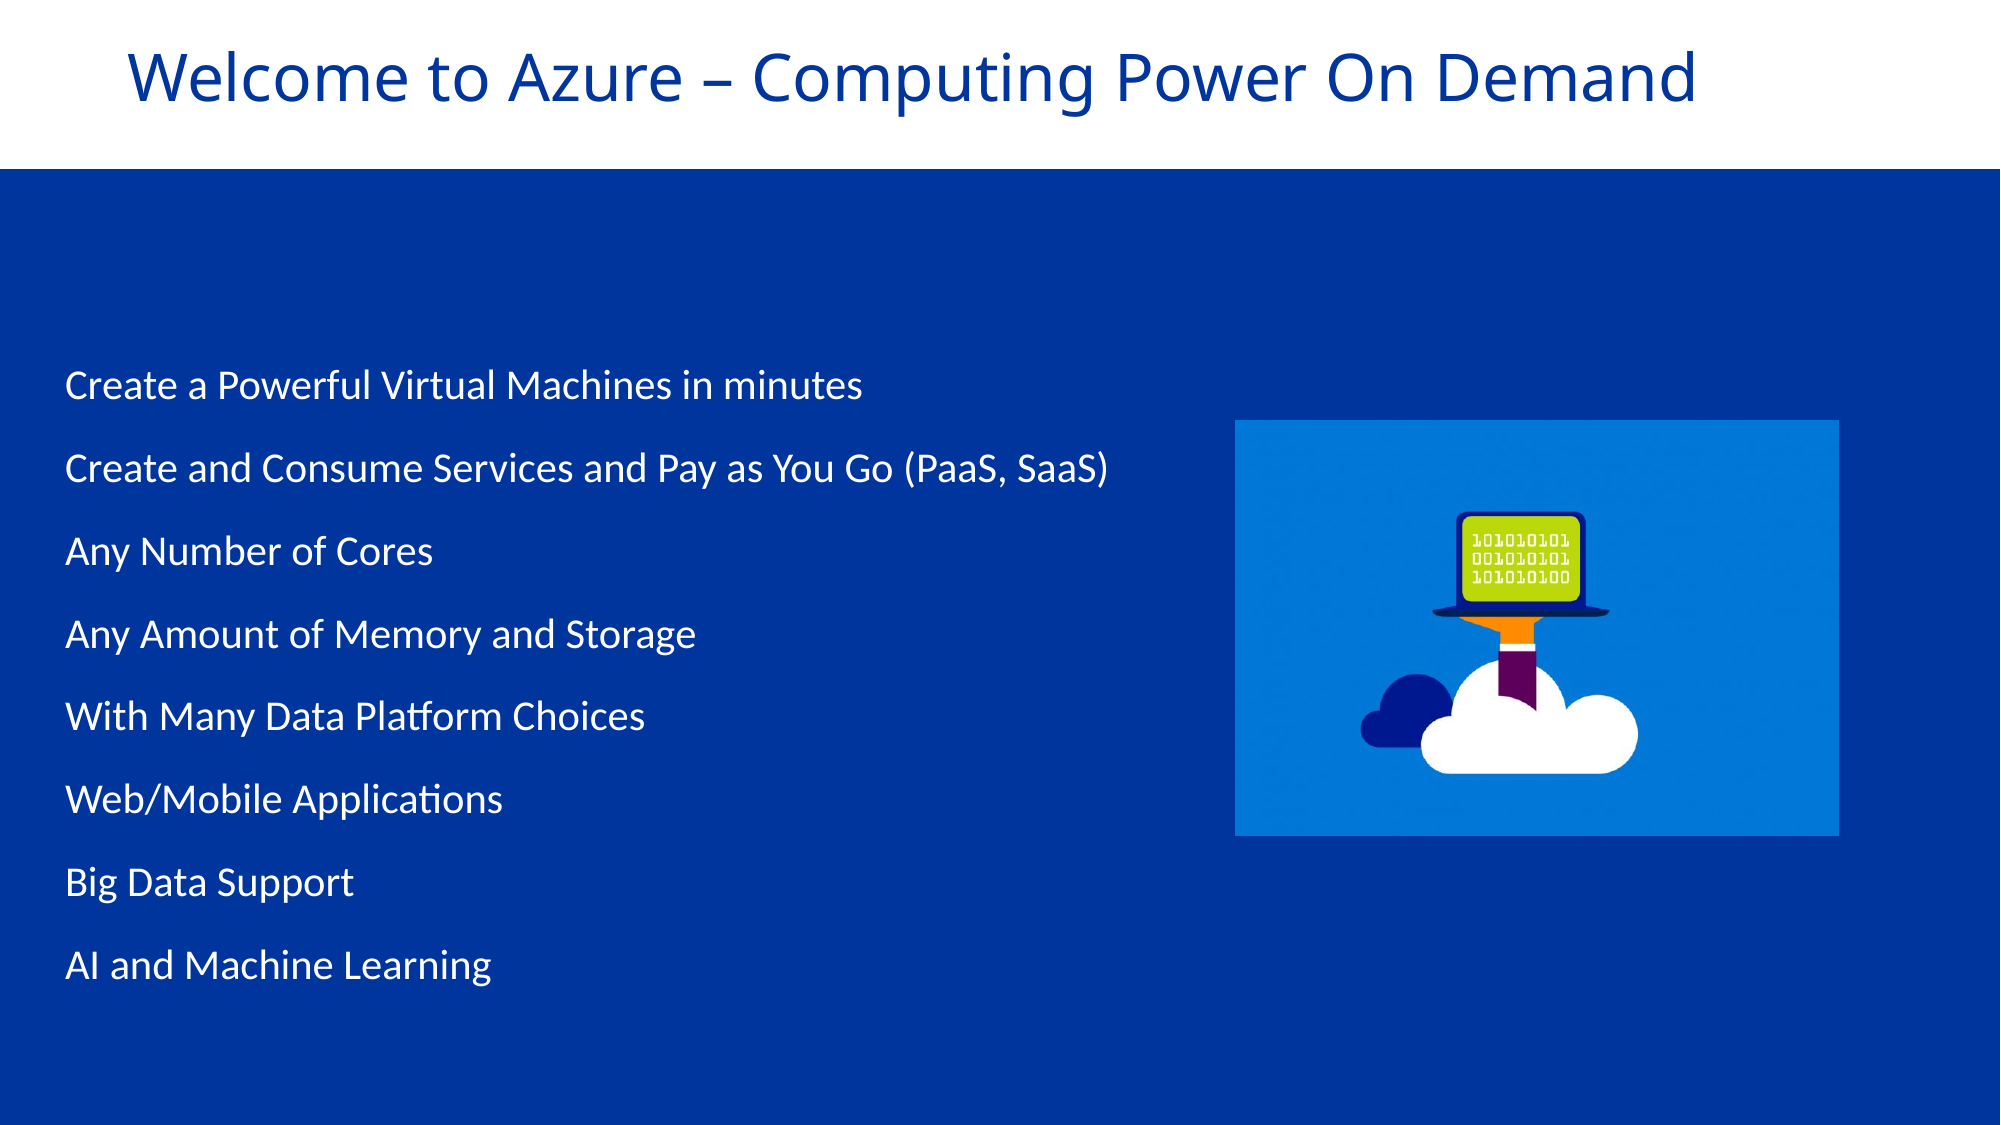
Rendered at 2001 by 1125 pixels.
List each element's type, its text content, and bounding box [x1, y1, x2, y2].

text_box Welcome to Azure – Computing Power On Demand [36, 0, 1791, 123]
text_box [0, 169, 2000, 1125]
picture [1234, 419, 1840, 837]
text_box Create a Powerful Virtual Machines in minutes Create and Consume Services and Pay as You Go (PaaS, SaaS) Any Number of Cores Any Amount of Memory and Storage With Many Data Platform Choices Web/Mobile Applications Big Data Support AI and Machine Learning [50, 350, 1236, 998]
text_box [0, 0, 2000, 169]
